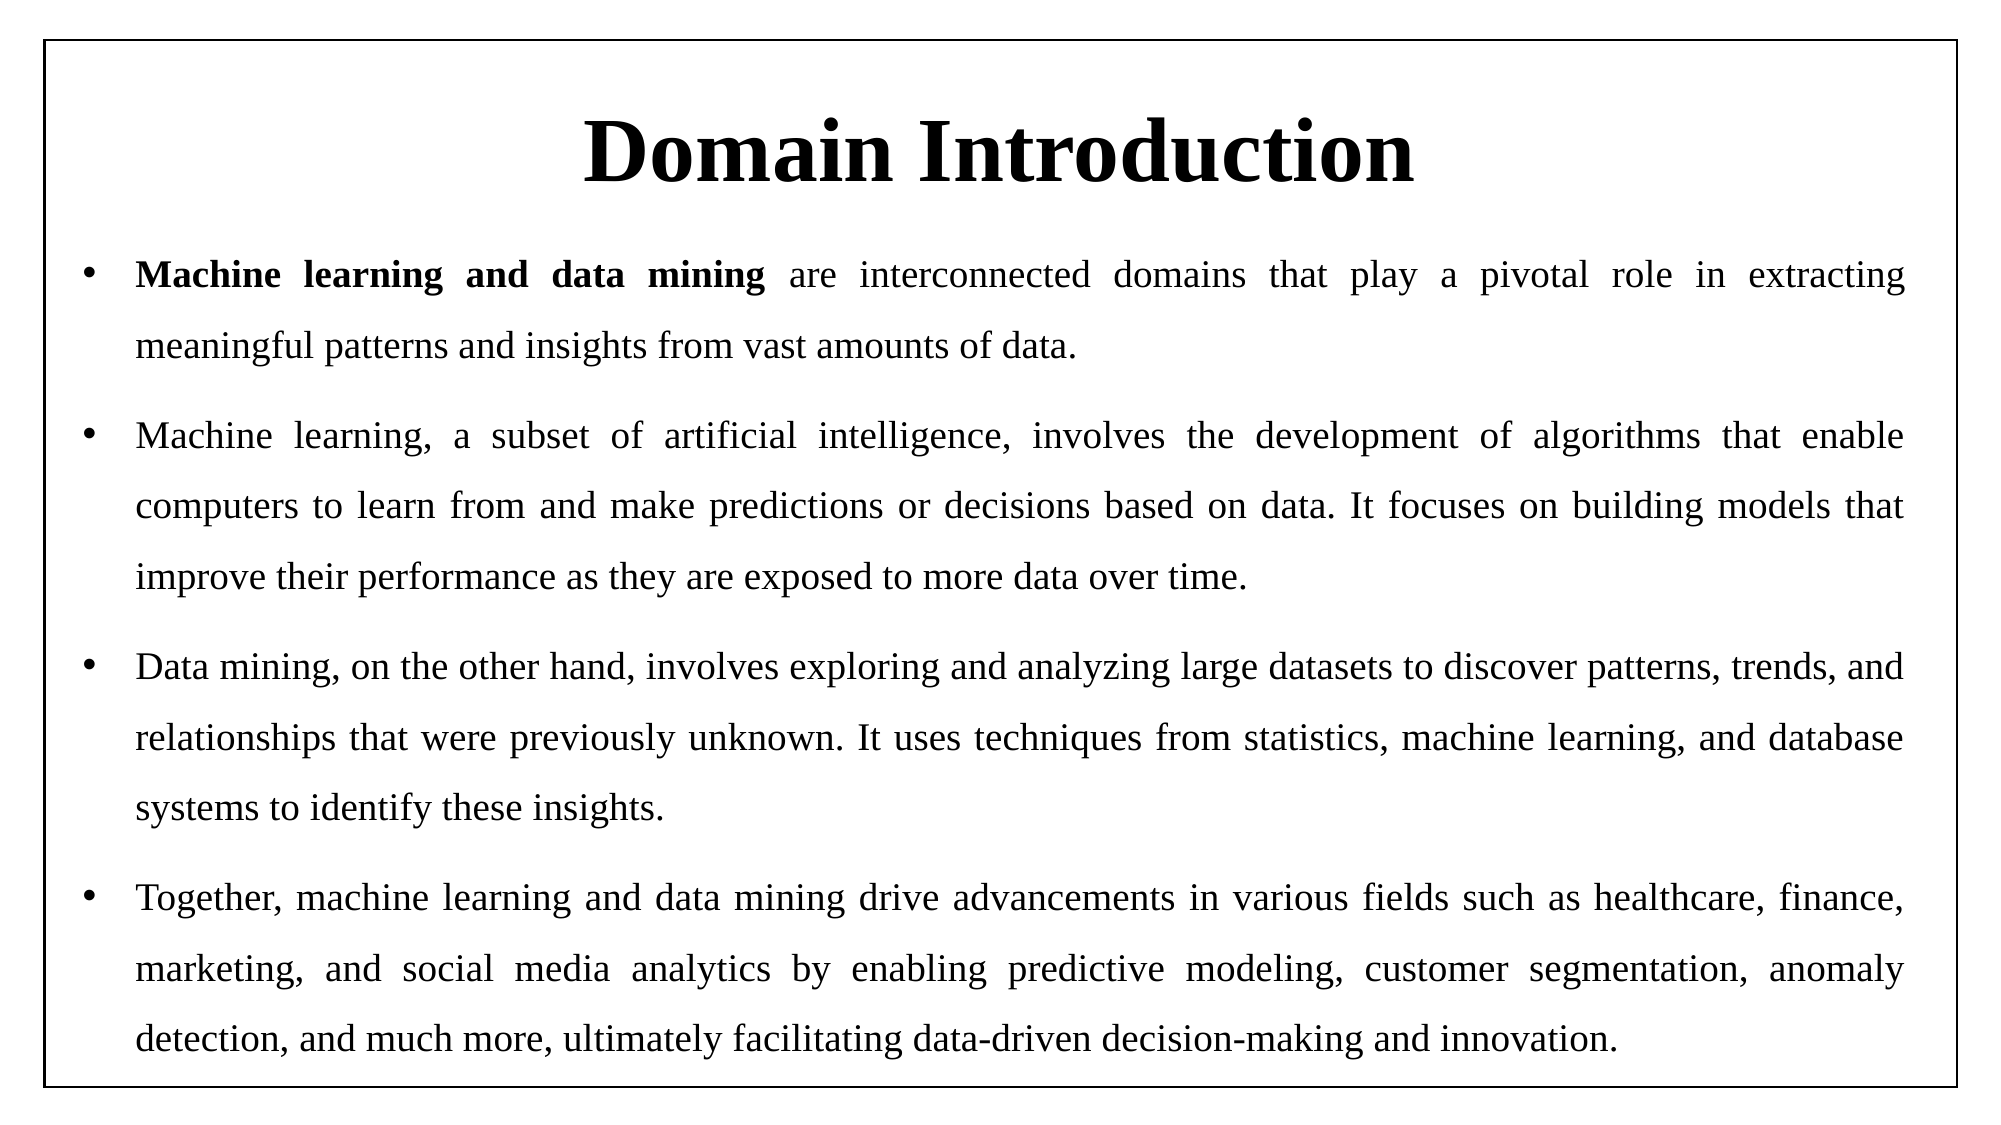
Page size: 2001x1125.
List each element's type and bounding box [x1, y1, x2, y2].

text_box [43, 39, 1958, 1088]
